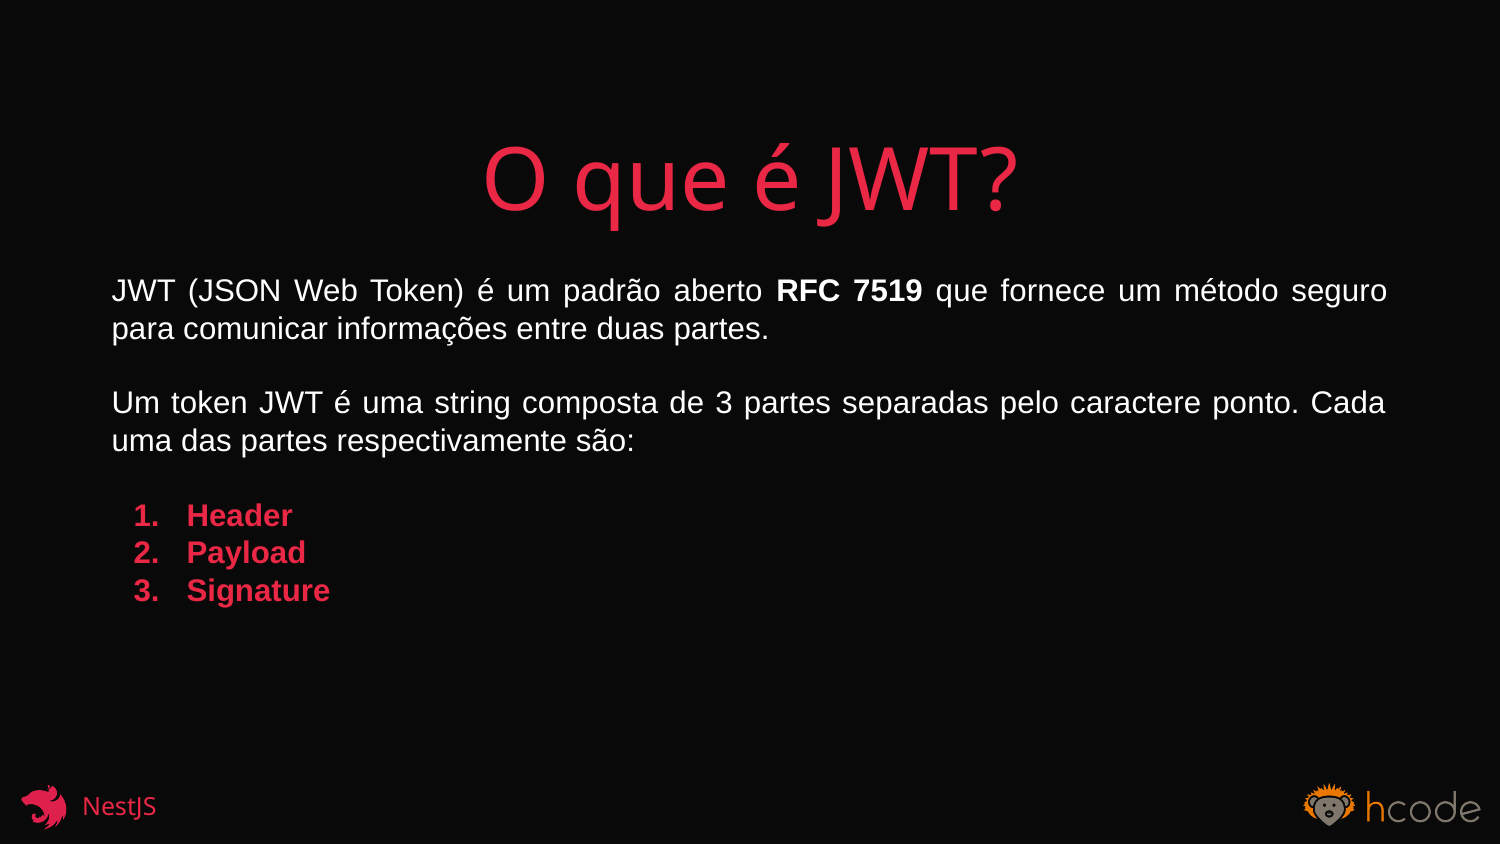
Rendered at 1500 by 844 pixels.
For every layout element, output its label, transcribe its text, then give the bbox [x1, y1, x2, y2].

text_box JWT (JSON Web Token) é um padrão aberto RFC 7519 que fornece um método seguro para comunicar informações entre duas partes. Um token JWT é uma string composta de 3 partes separadas pelo caractere ponto. Cada uma das partes respectivamente são: Header Payload Signature [96, 255, 1404, 707]
picture [20, 784, 68, 830]
picture [1303, 783, 1481, 826]
text_box O que é JWT? [107, 108, 1393, 237]
